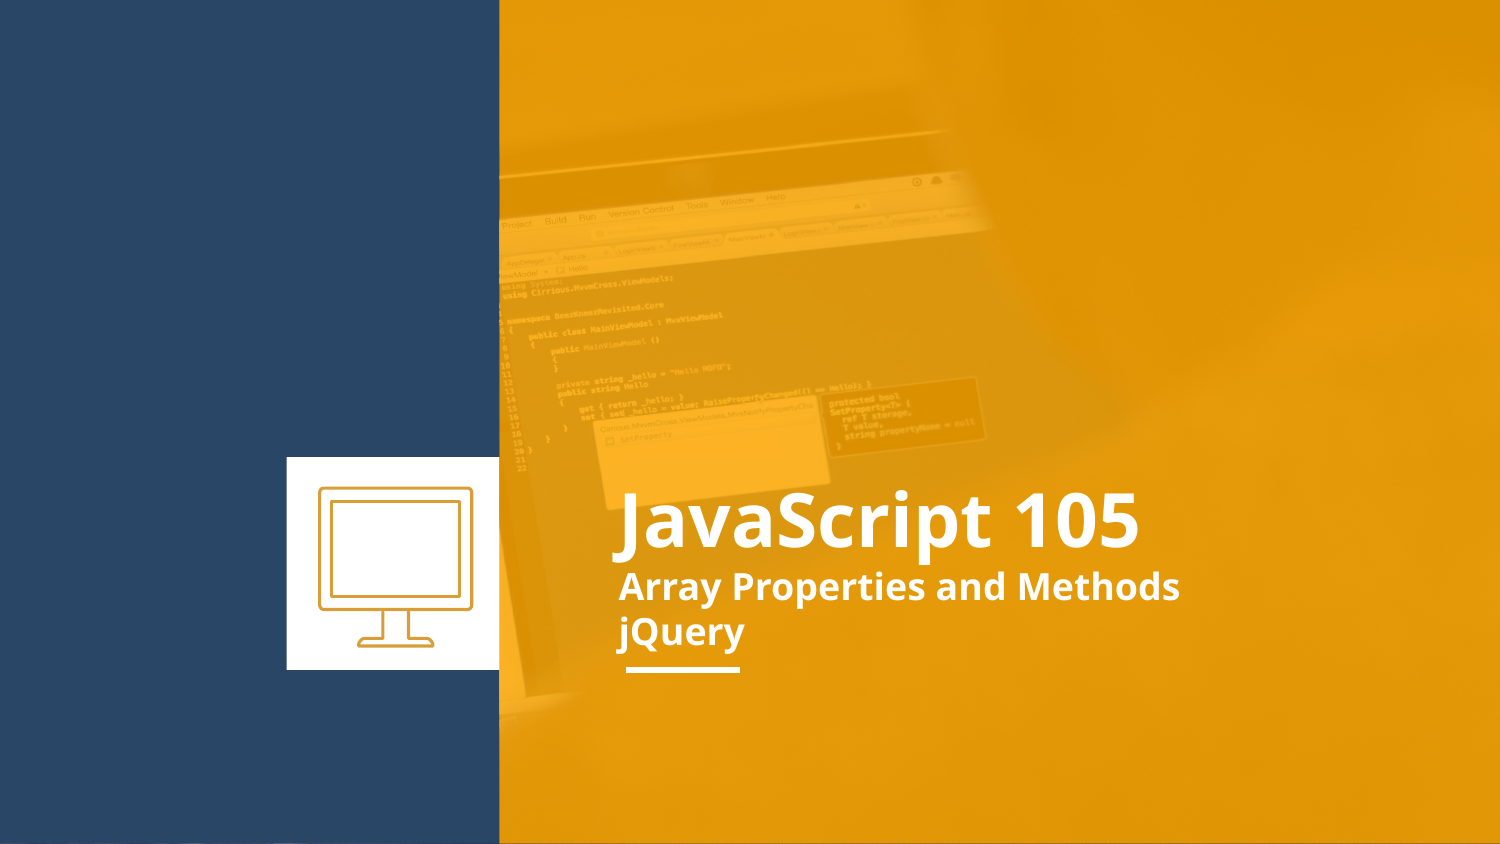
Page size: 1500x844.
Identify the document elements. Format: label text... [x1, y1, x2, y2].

title JavaScript 105 Array Properties and Methods jQuery [603, 467, 1408, 658]
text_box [319, 487, 472, 647]
